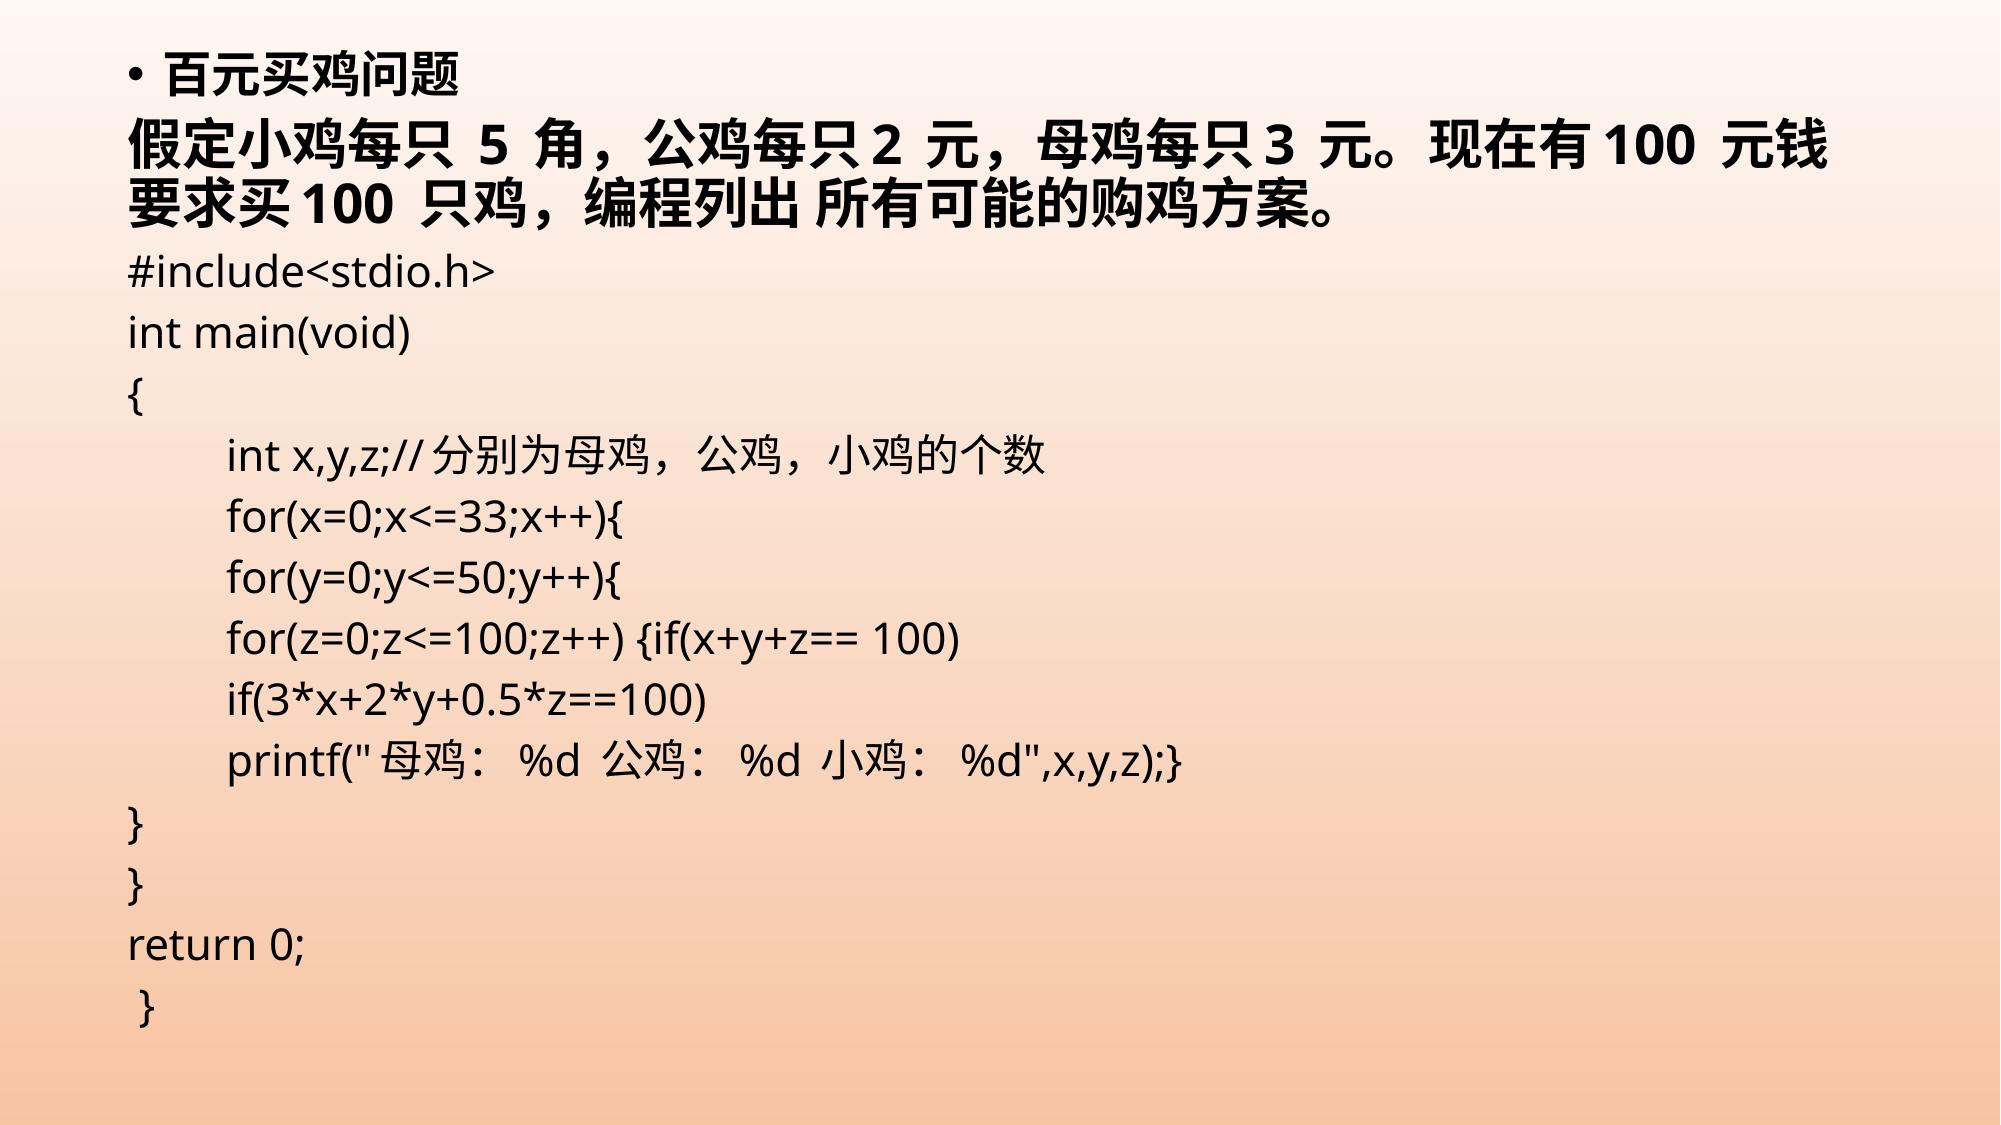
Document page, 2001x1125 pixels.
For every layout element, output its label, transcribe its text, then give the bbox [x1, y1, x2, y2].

list 百元买鸡问题 假定小鸡每只 5 角，公鸡每只2 元，母鸡每只3 元。现在有100 元钱要求买100 只鸡，编程列出 所有可能的购鸡方案。 #include<stdio.h> int main(void) { int x,y,z;//分别为母鸡，公鸡，小鸡的个数 for(x=0;x<=33;x++){ for(y=0;y<=50;y++){ for(z=0;z<=100;z++) {if(x+y+z== 100) if(3*x+2*y+0.5*z==100) printf("母鸡：%d 公鸡：%d 小鸡：%d",x,y,z);} } } return 0; } [112, 42, 1850, 1046]
